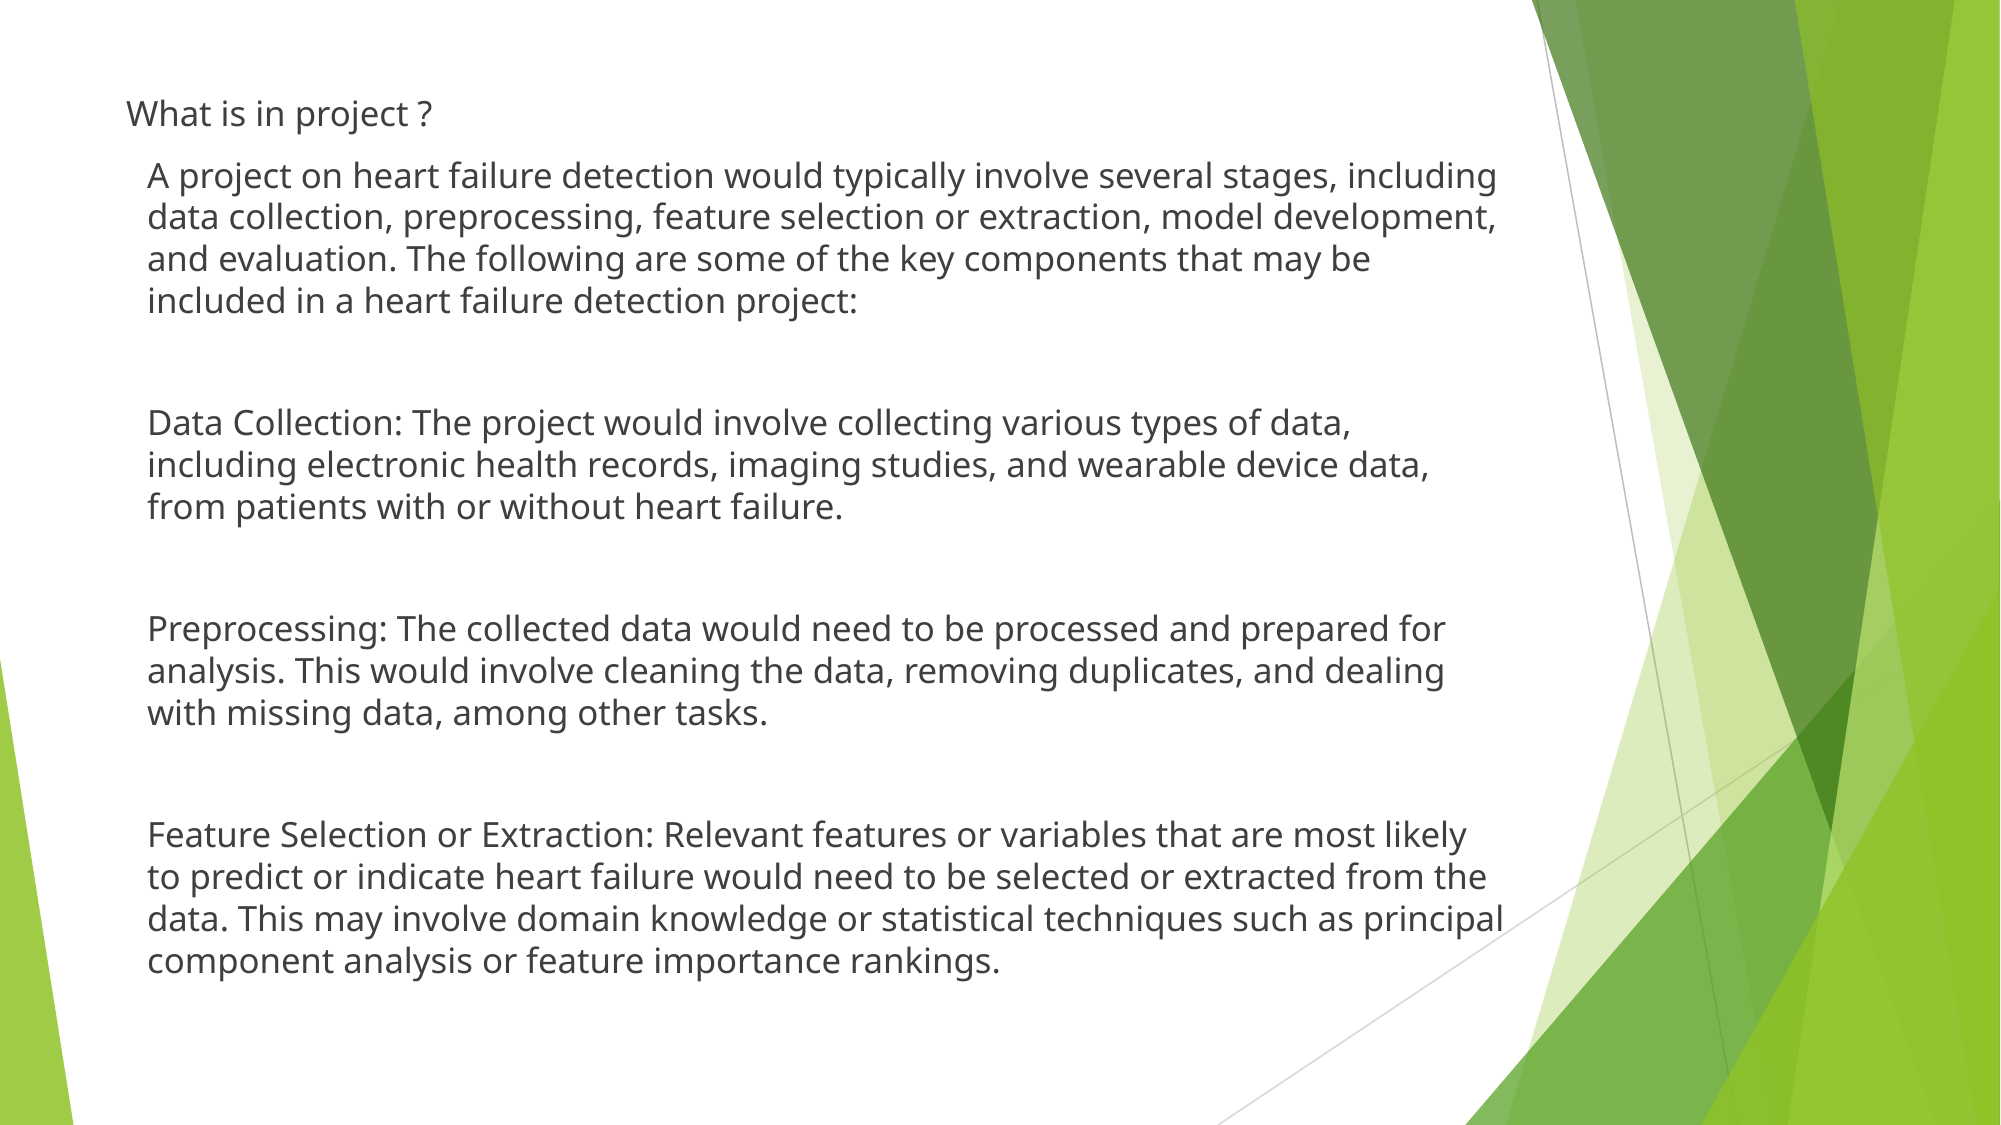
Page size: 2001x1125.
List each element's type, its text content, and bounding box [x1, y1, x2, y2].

list What is in project ? A project on heart failure detection would typically involve several stages, including data collection, preprocessing, feature selection or extraction, model development, and evaluation. The following are some of the key components that may be included in a heart failure detection project: Data Collection: The project would involve collecting various types of data, including electronic health records, imaging studies, and wearable device data, from patients with or without heart failure. Preprocessing: The collected data would need to be processed and prepared for analysis. This would involve cleaning the data, removing duplicates, and dealing with missing data, among other tasks. Feature Selection or Extraction: Relevant features or variables that are most likely to predict or indicate heart failure would need to be selected or extracted from the data. This may involve domain knowledge or statistical techniques such as principal component analysis or feature importance rankings. [111, 84, 1522, 992]
